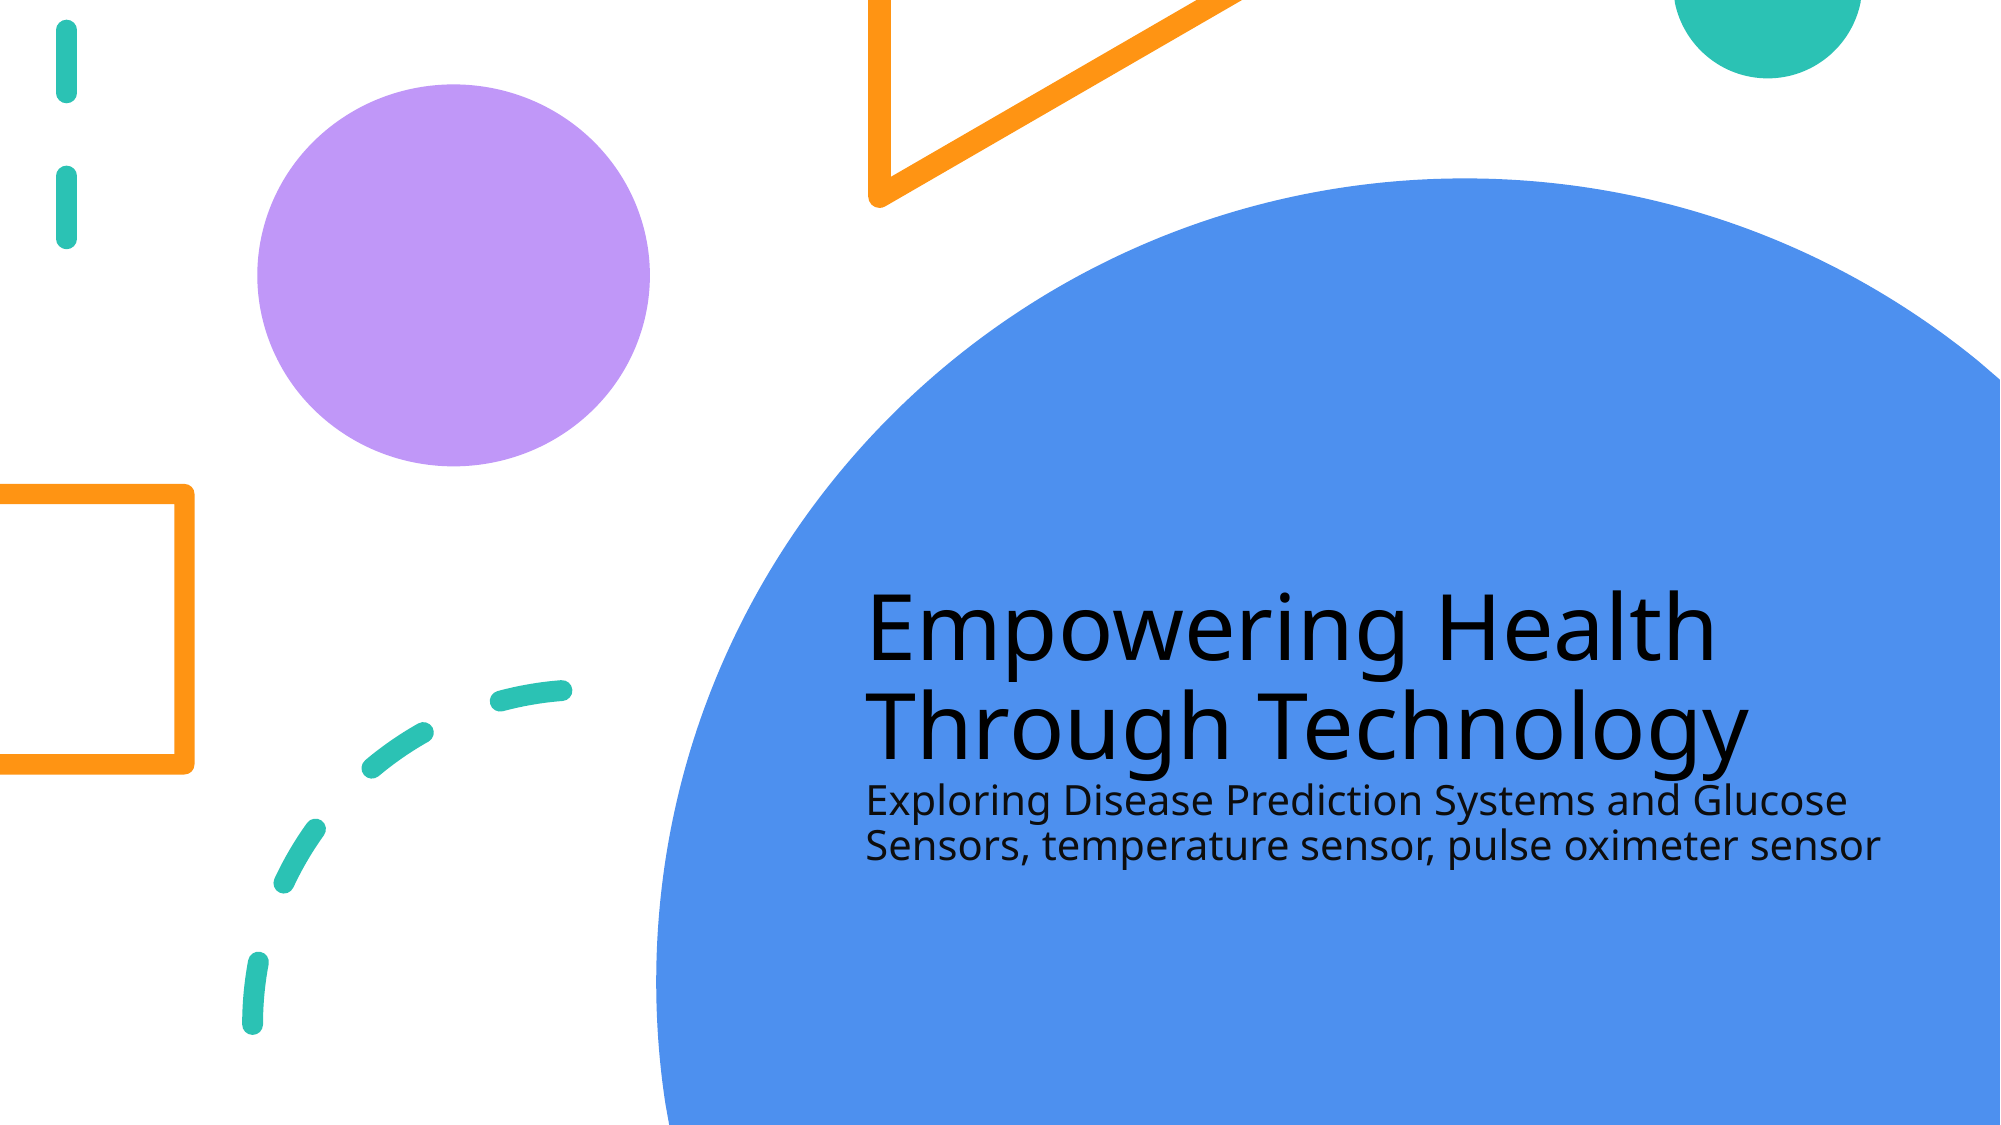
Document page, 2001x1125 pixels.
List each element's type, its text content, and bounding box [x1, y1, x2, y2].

title Empowering Health Through Technology Exploring Disease Prediction Systems and Glucose Sensors, temperature sensor, pulse oximeter sensor [850, 483, 1952, 877]
